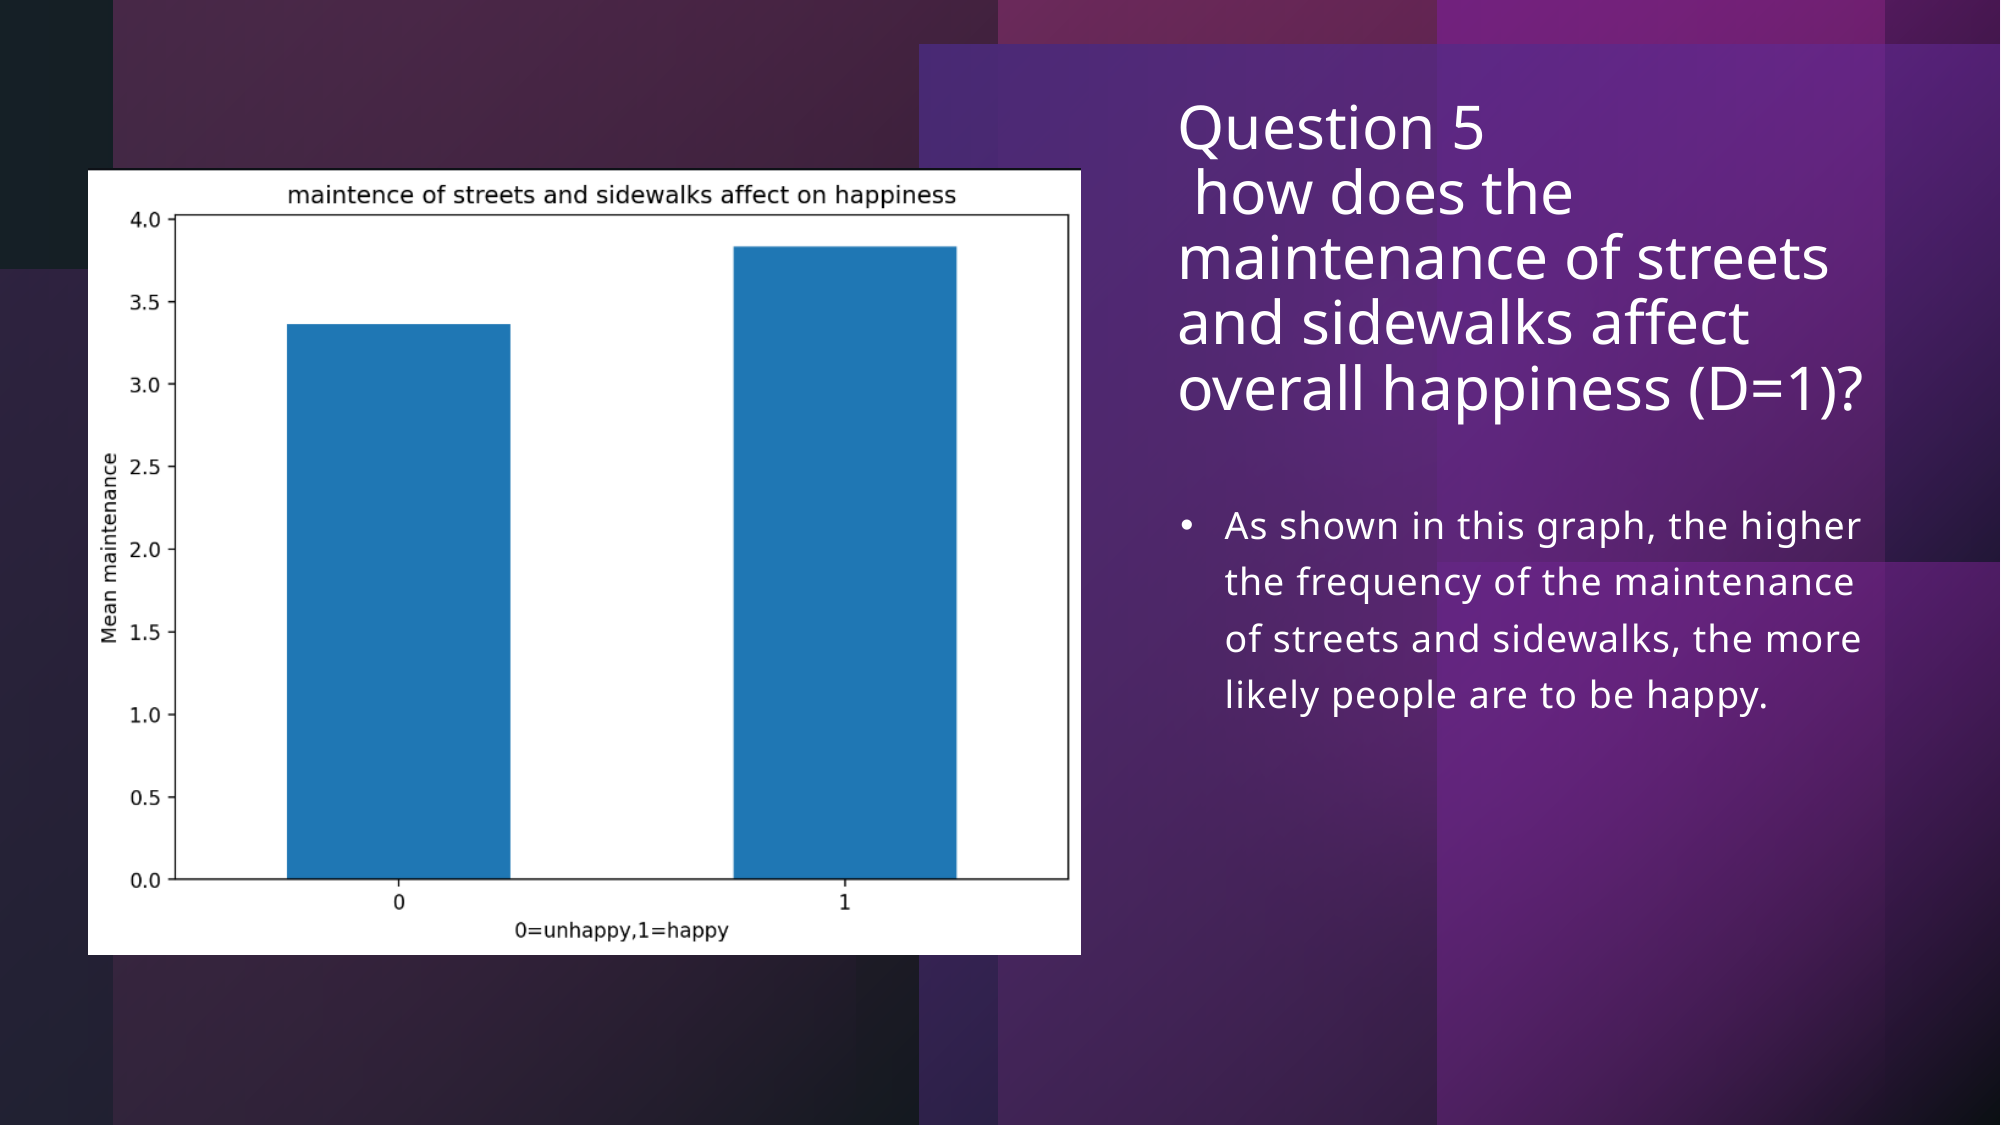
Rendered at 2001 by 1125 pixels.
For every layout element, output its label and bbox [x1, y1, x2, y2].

text_box [0, 0, 2000, 1125]
picture [88, 168, 1081, 955]
